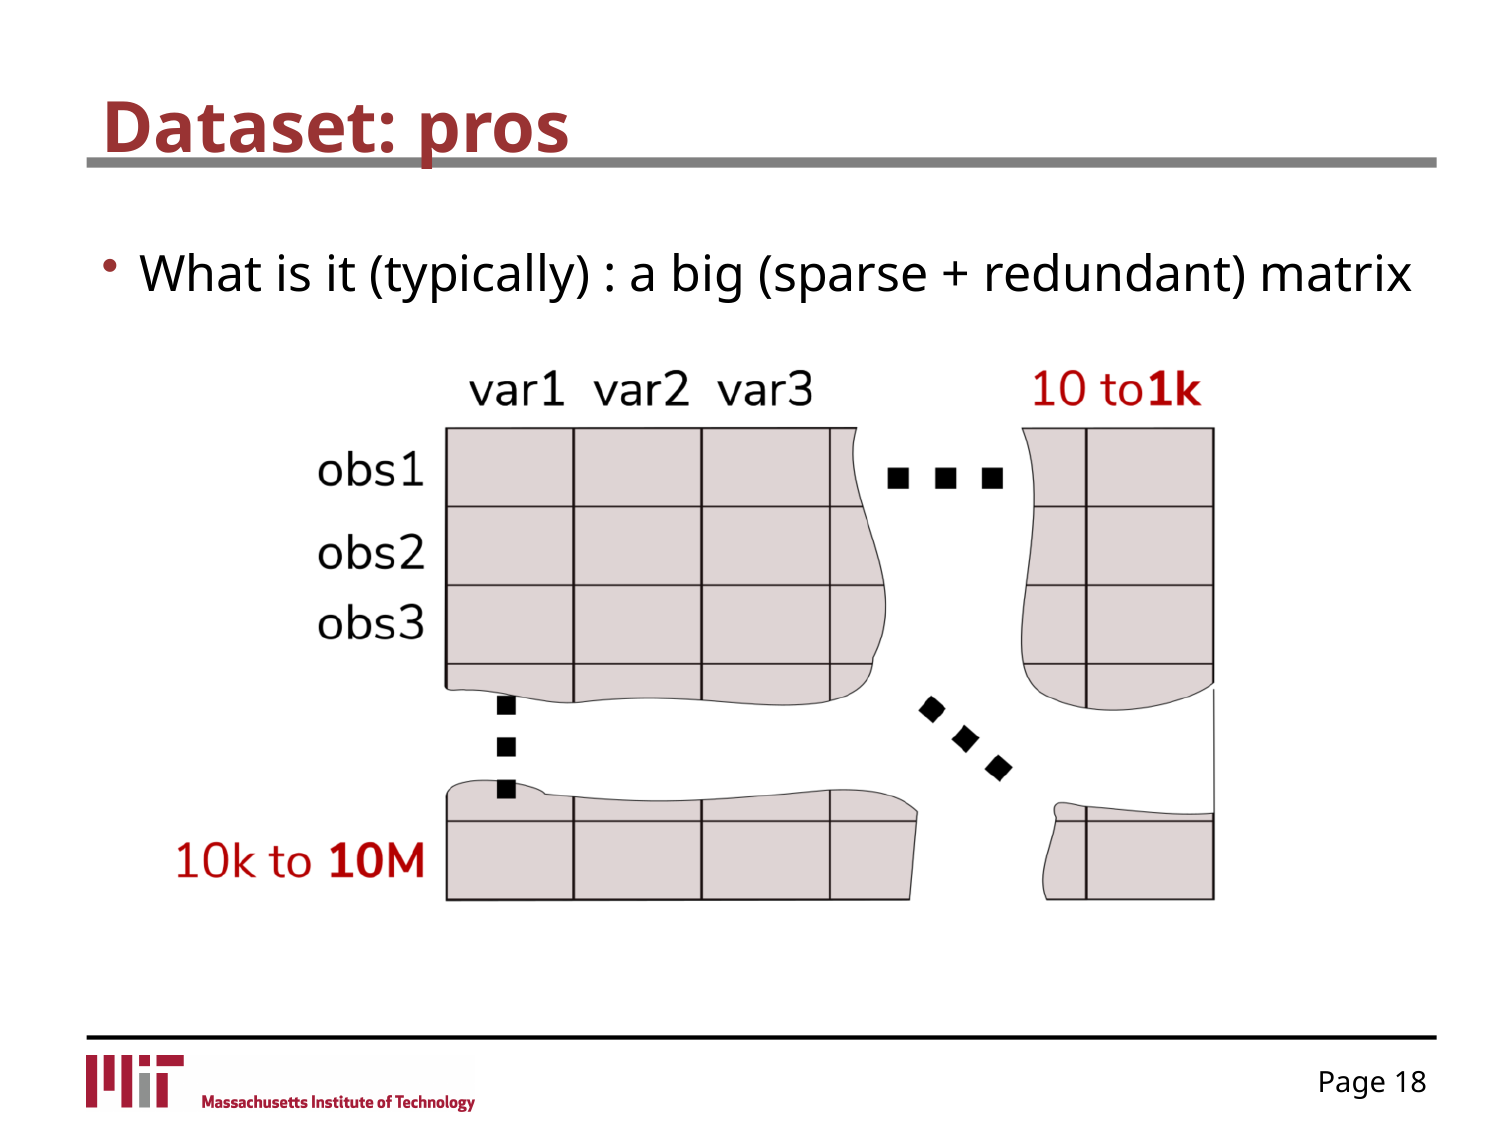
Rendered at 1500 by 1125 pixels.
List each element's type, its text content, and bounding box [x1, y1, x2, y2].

title Dataset: pros [86, 50, 1437, 200]
slide_number Page 18 [1217, 1055, 1443, 1103]
picture [86, 1055, 475, 1112]
picture [165, 362, 1228, 914]
list What is it (typically) : a big (sparse + redundant) matrix [86, 237, 1437, 1020]
